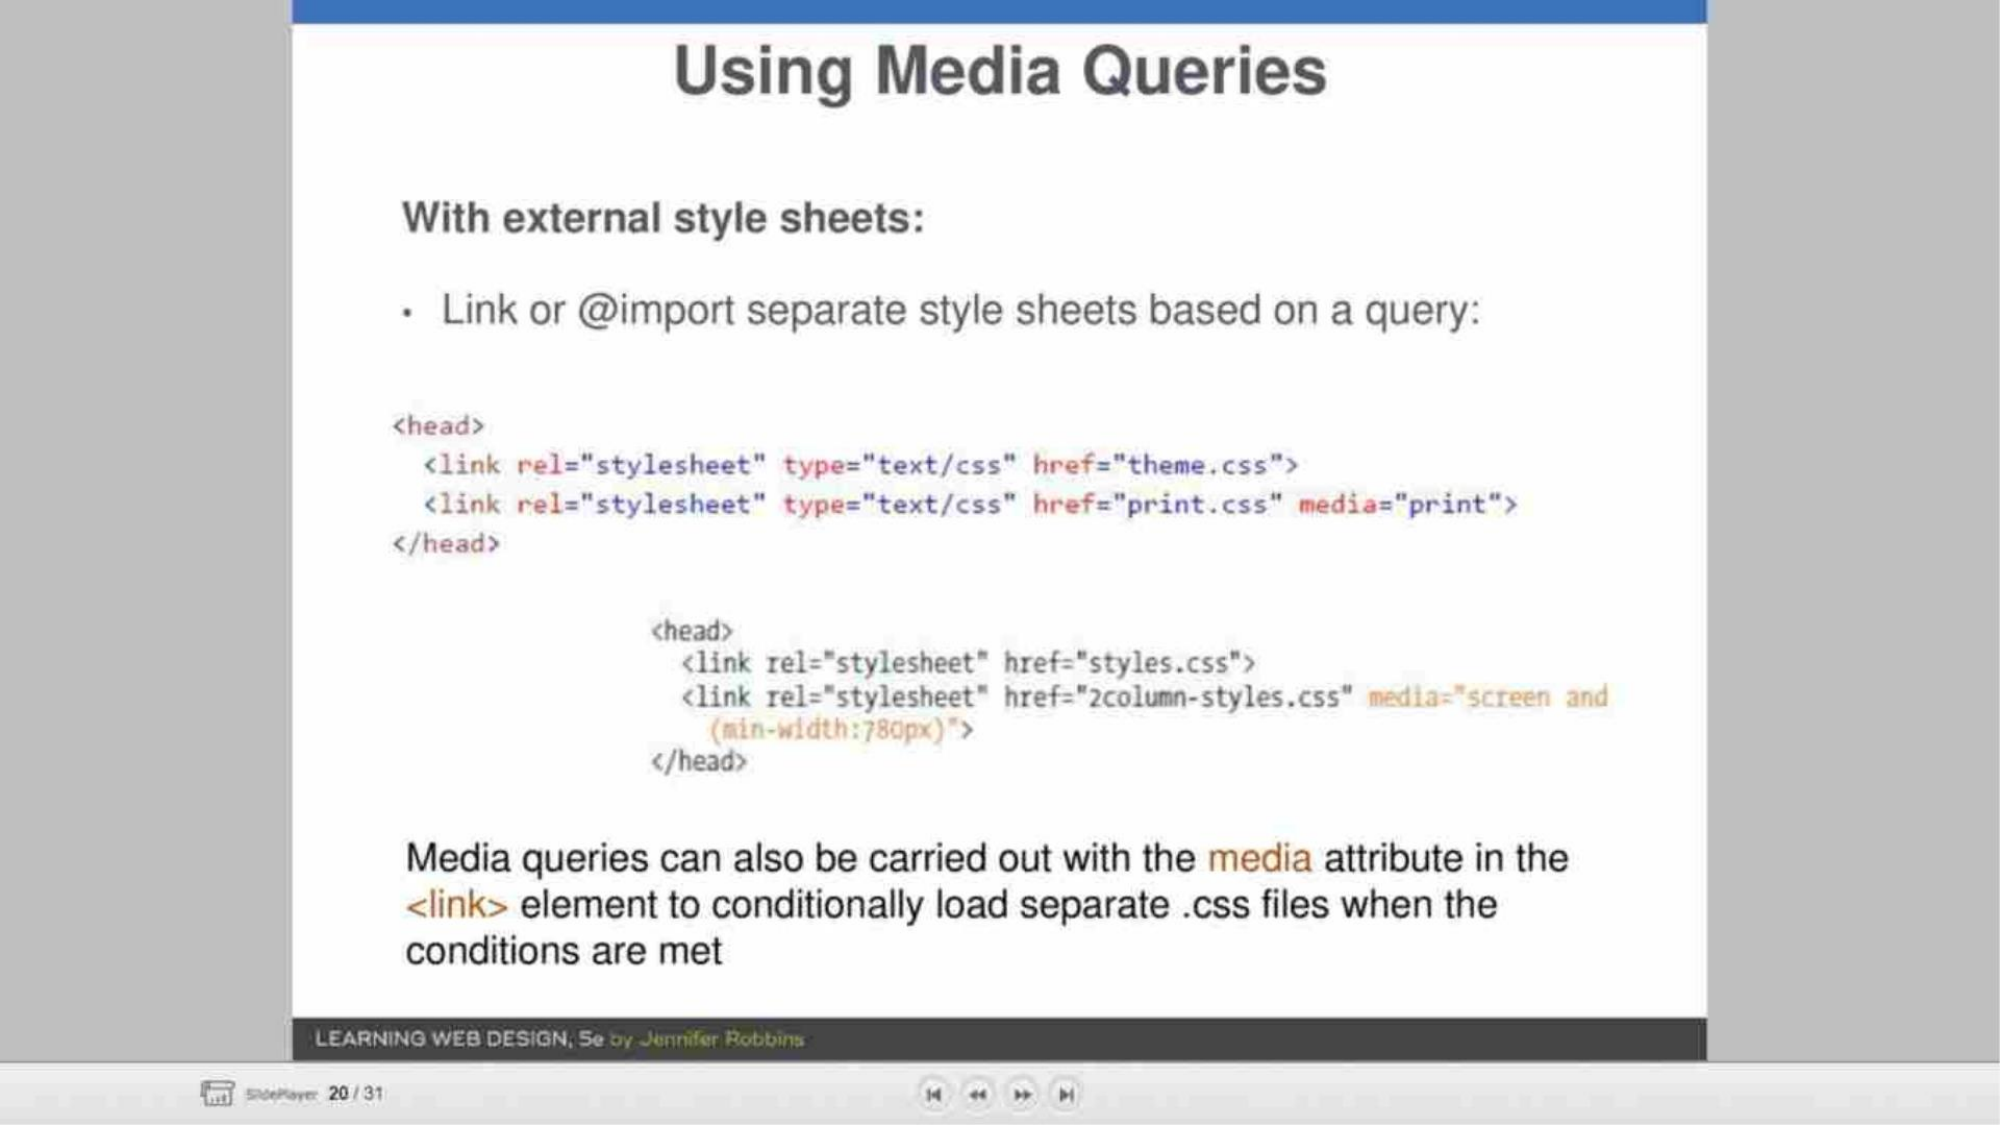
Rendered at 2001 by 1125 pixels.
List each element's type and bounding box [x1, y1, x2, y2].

text_box [0, 0, 2000, 1125]
